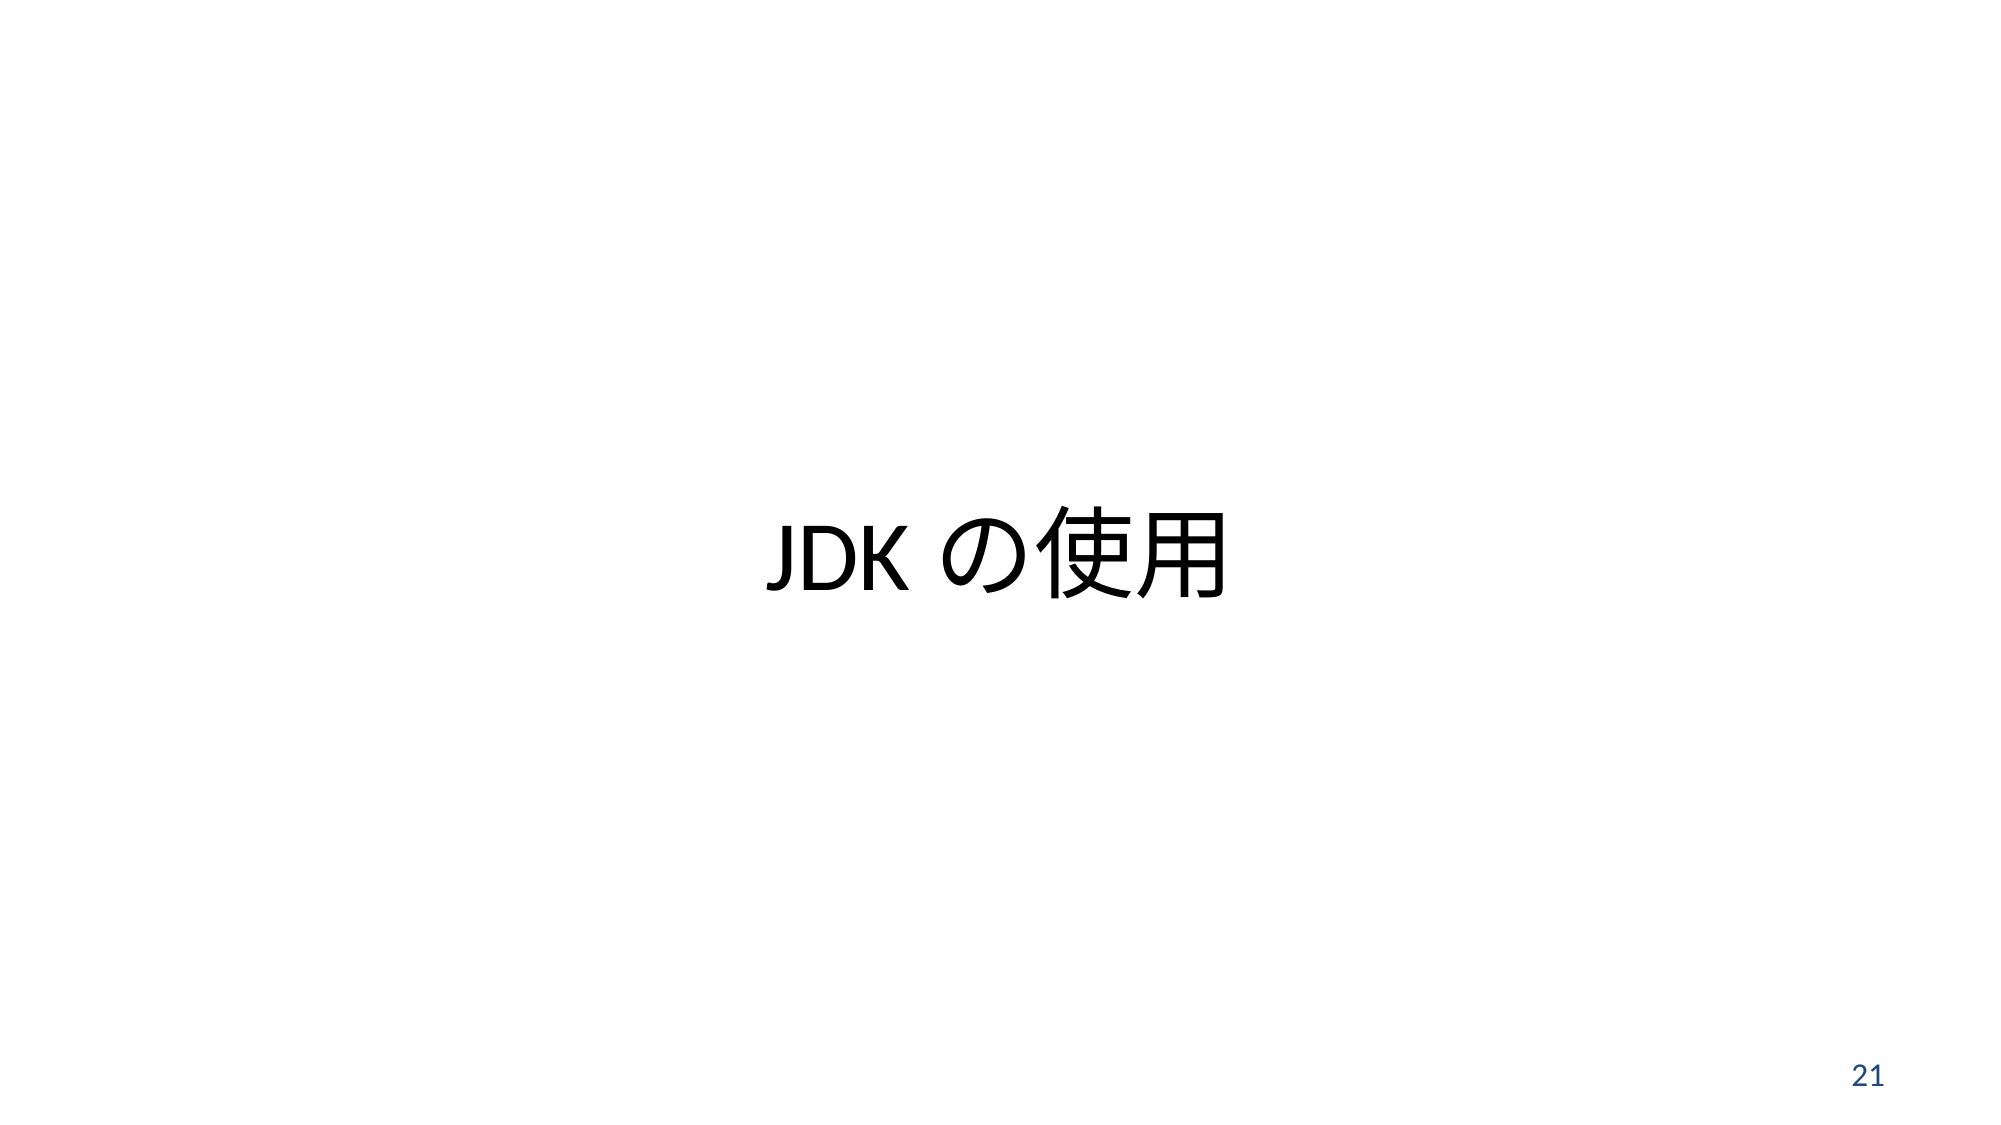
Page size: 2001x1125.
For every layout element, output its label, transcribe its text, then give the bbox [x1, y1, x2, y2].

slide_number 21 [1433, 1042, 1900, 1103]
list JDKの使用 [102, 66, 1898, 1035]
